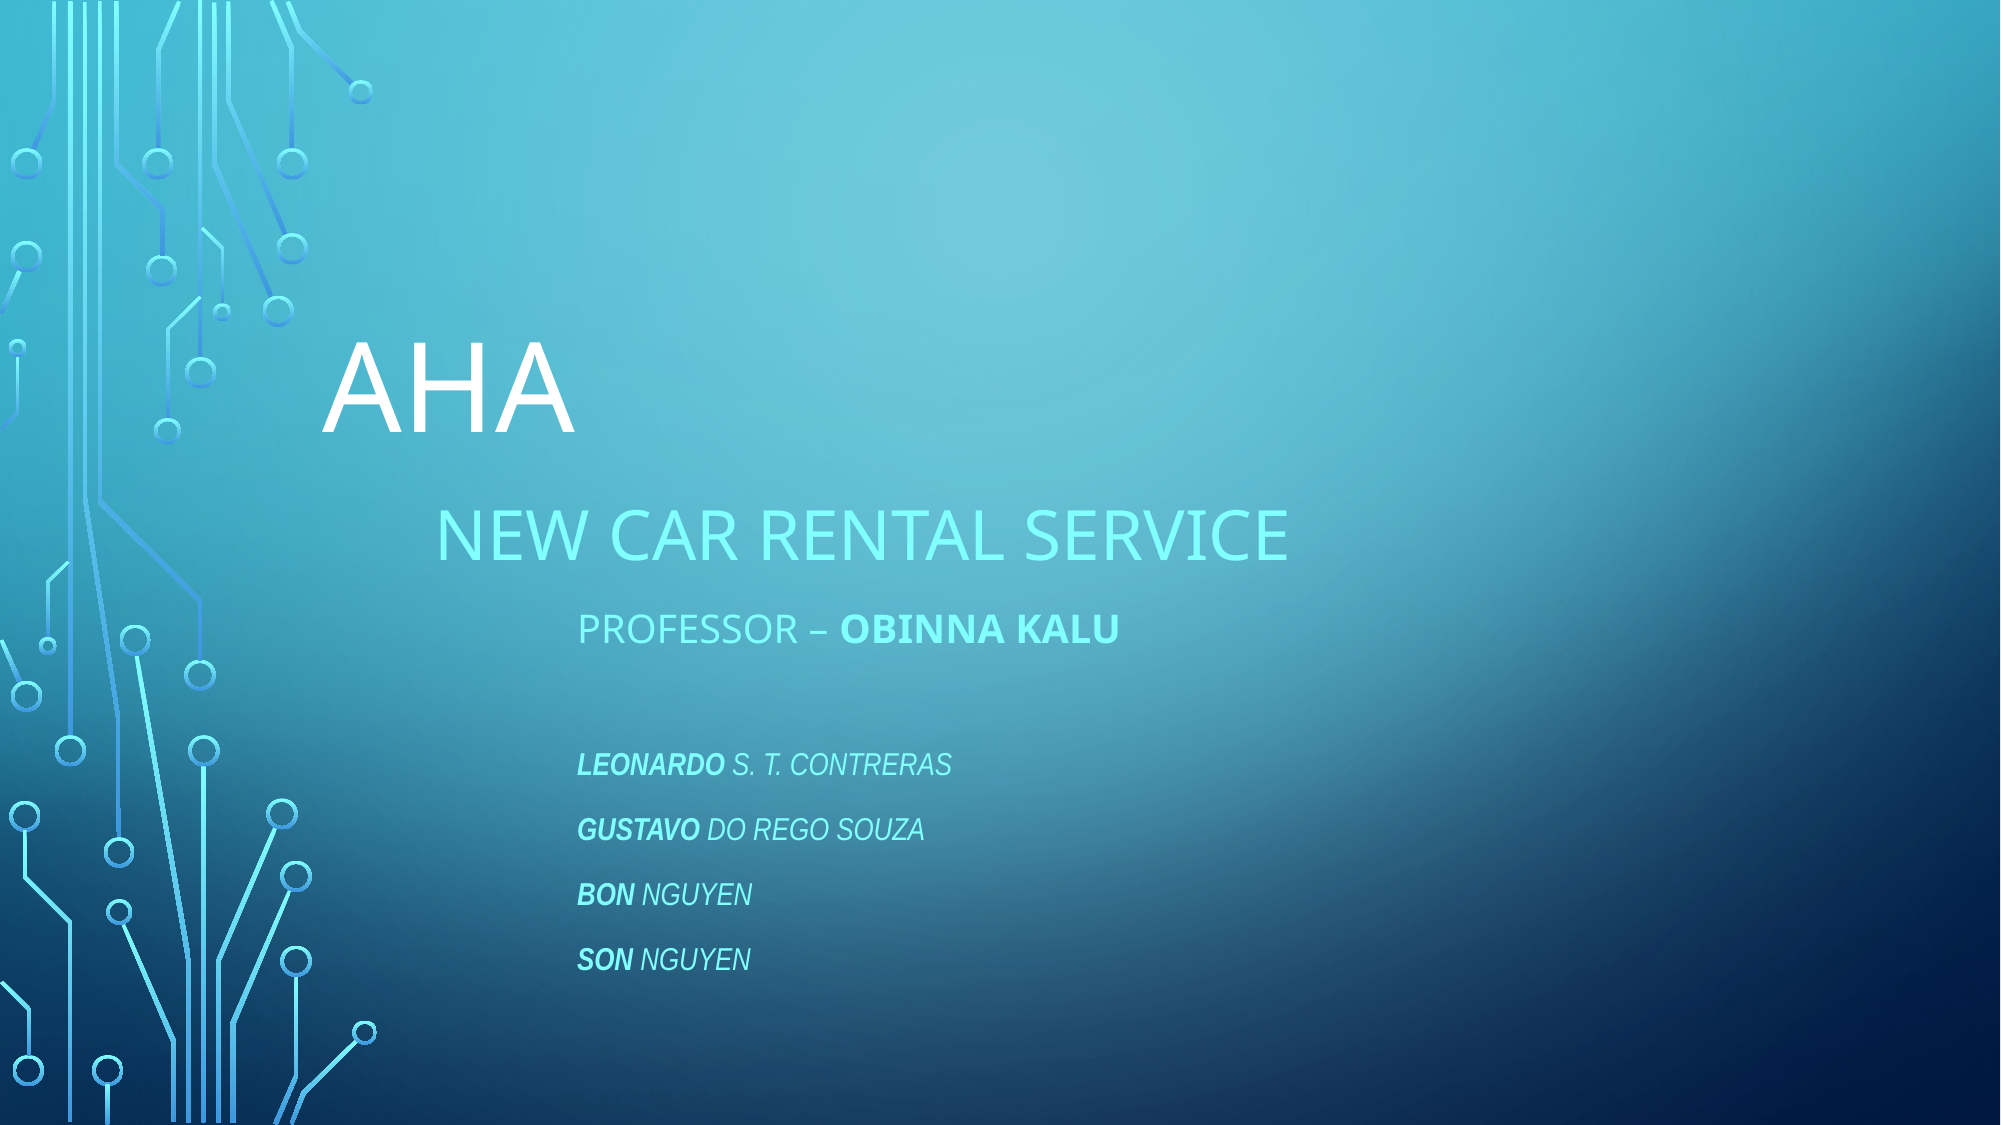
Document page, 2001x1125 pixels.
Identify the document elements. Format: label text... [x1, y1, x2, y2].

title Aha [307, 91, 1750, 468]
subtitle New Car rental service Professor – Obinna Kalu Leonardo S. T. Contreras Gustavo do Rego Souza BON NGUYEN SON Nguyen [419, 467, 1750, 987]
